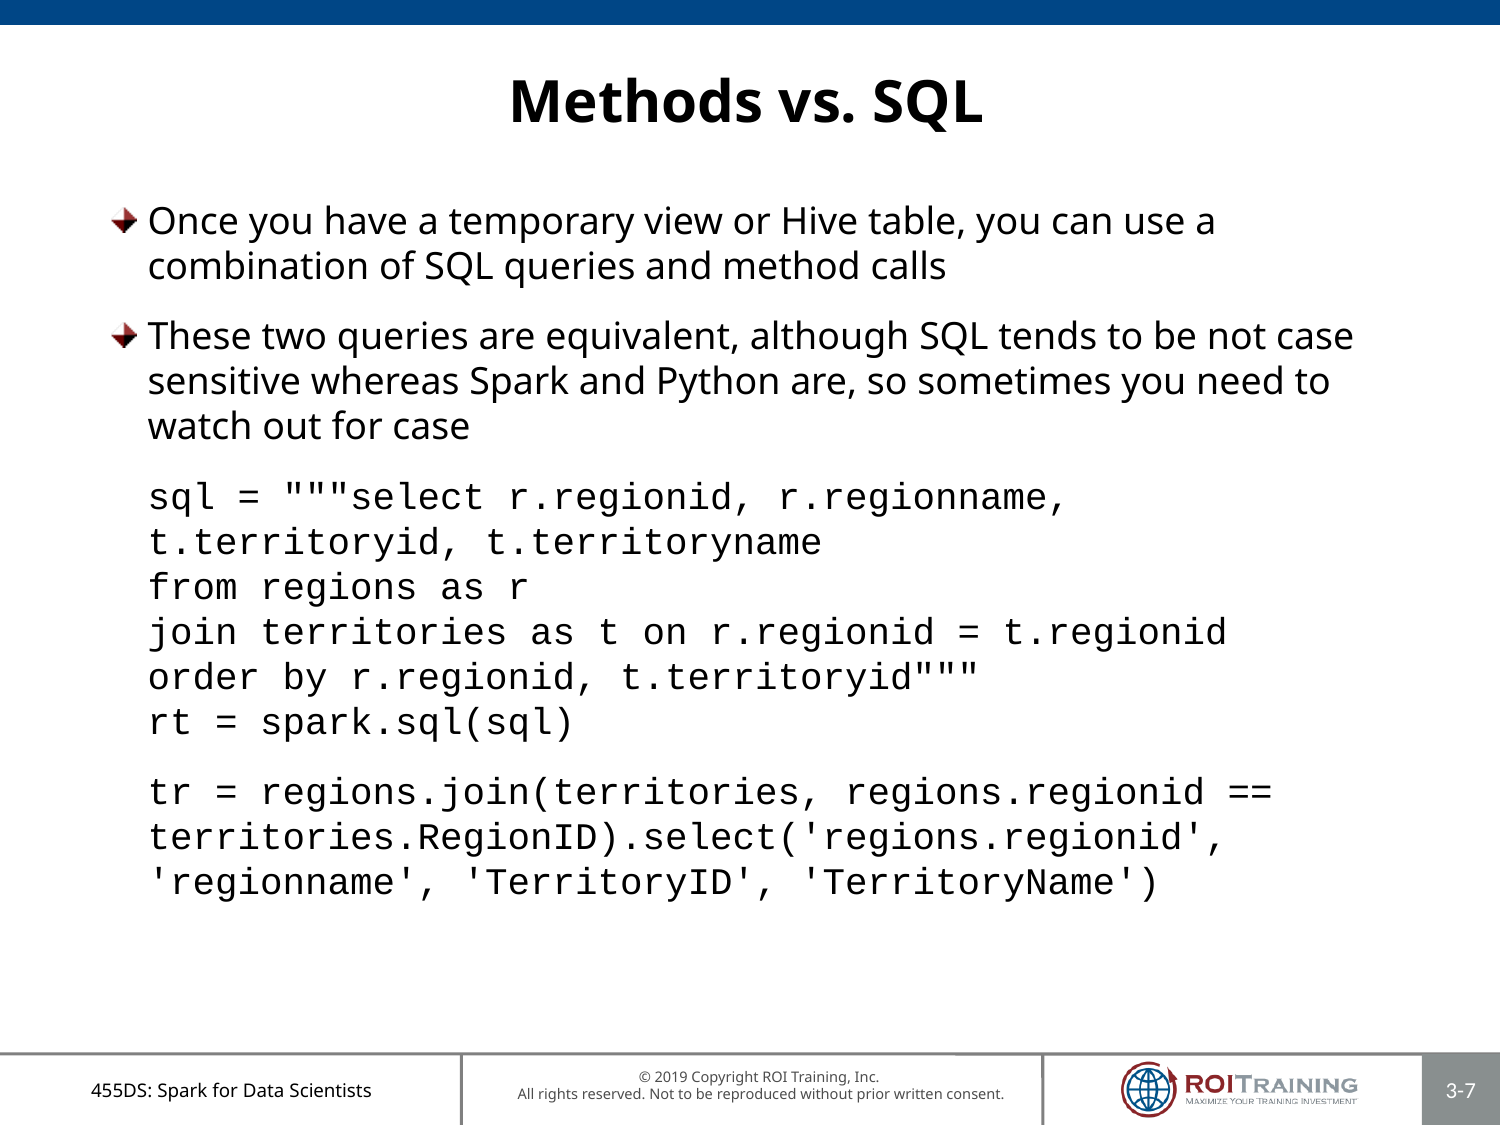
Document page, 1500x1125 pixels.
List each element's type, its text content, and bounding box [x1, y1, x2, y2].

picture [110, 206, 137, 233]
picture [110, 321, 137, 348]
list Once you have a temporary view or Hive table, you can use a combination of SQL queries and method calls These two queries are equivalent, although SQL tends to be not case sensitive whereas Spark and Python are, so sometimes you need to watch out for case sql = """select r.regionid, r.regionname, t.territoryid, t.territoryname from regions as r join territories as t on r.regionid = t.regionid order by r.regionid, t.territoryid""" rt = spark.sql(sql) tr = regions.join(territories, regions.regionid == territories.RegionID).select('regions.regionid', 'regionname', 'TerritoryID', 'TerritoryName') [95, 189, 1411, 1022]
picture [1113, 1060, 1362, 1118]
title Methods vs. SQL [172, 47, 1322, 151]
